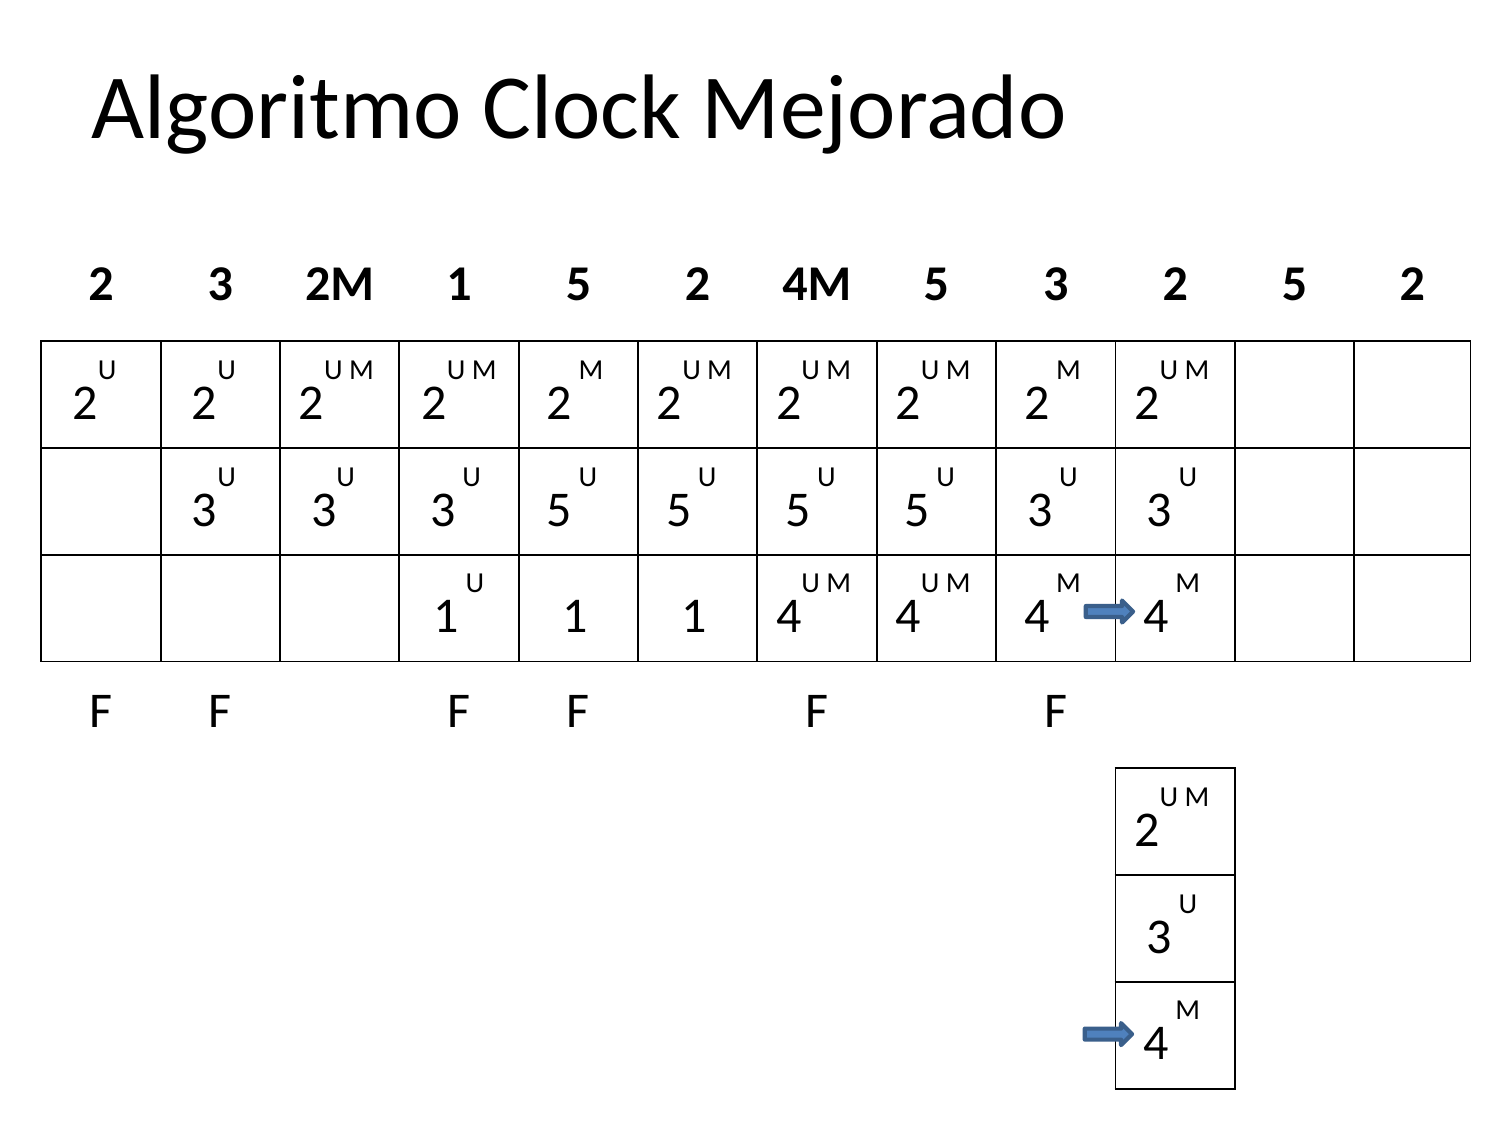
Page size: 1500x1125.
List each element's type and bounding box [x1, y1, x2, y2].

table_cell [1355, 342, 1470, 447]
table_cell [1116, 983, 1234, 1088]
table_cell [520, 449, 637, 554]
table_cell [400, 342, 518, 447]
table_header [41, 235, 1470, 340]
table_cell [1116, 876, 1234, 981]
table_cell [400, 449, 518, 554]
table_cell [639, 556, 756, 661]
table_cell [758, 556, 876, 661]
table_cell [1116, 769, 1234, 874]
table_cell [1355, 556, 1470, 661]
table_cell [42, 556, 160, 661]
table_cell [162, 449, 279, 554]
table_cell [758, 449, 876, 554]
table_cell [1355, 449, 1470, 554]
table_cell [997, 449, 1115, 554]
table_cell [639, 342, 756, 447]
table_cell [1236, 556, 1353, 661]
table_cell [878, 556, 995, 661]
table_cell [1116, 556, 1234, 661]
table_cell [1116, 449, 1234, 554]
table_cell [520, 556, 637, 661]
table_cell [520, 342, 637, 447]
text_box [1083, 598, 1136, 625]
table_cell [281, 556, 398, 661]
table_cell [42, 342, 160, 447]
title [76, 42, 1188, 162]
table_cell [41, 662, 1470, 1089]
table_cell [878, 449, 995, 554]
text_box [1082, 1021, 1135, 1048]
table_cell [42, 449, 160, 554]
table_cell [162, 342, 279, 447]
table_cell [1236, 449, 1353, 554]
table_cell [639, 449, 756, 554]
table_cell [997, 342, 1115, 447]
table_cell [878, 342, 995, 447]
table_cell [758, 342, 876, 447]
table_cell [1116, 342, 1234, 447]
table_cell [281, 342, 398, 447]
table_cell [997, 556, 1115, 661]
table_cell [400, 556, 518, 661]
table_cell [162, 556, 279, 661]
table_cell [1236, 342, 1353, 447]
table_cell [281, 449, 398, 554]
